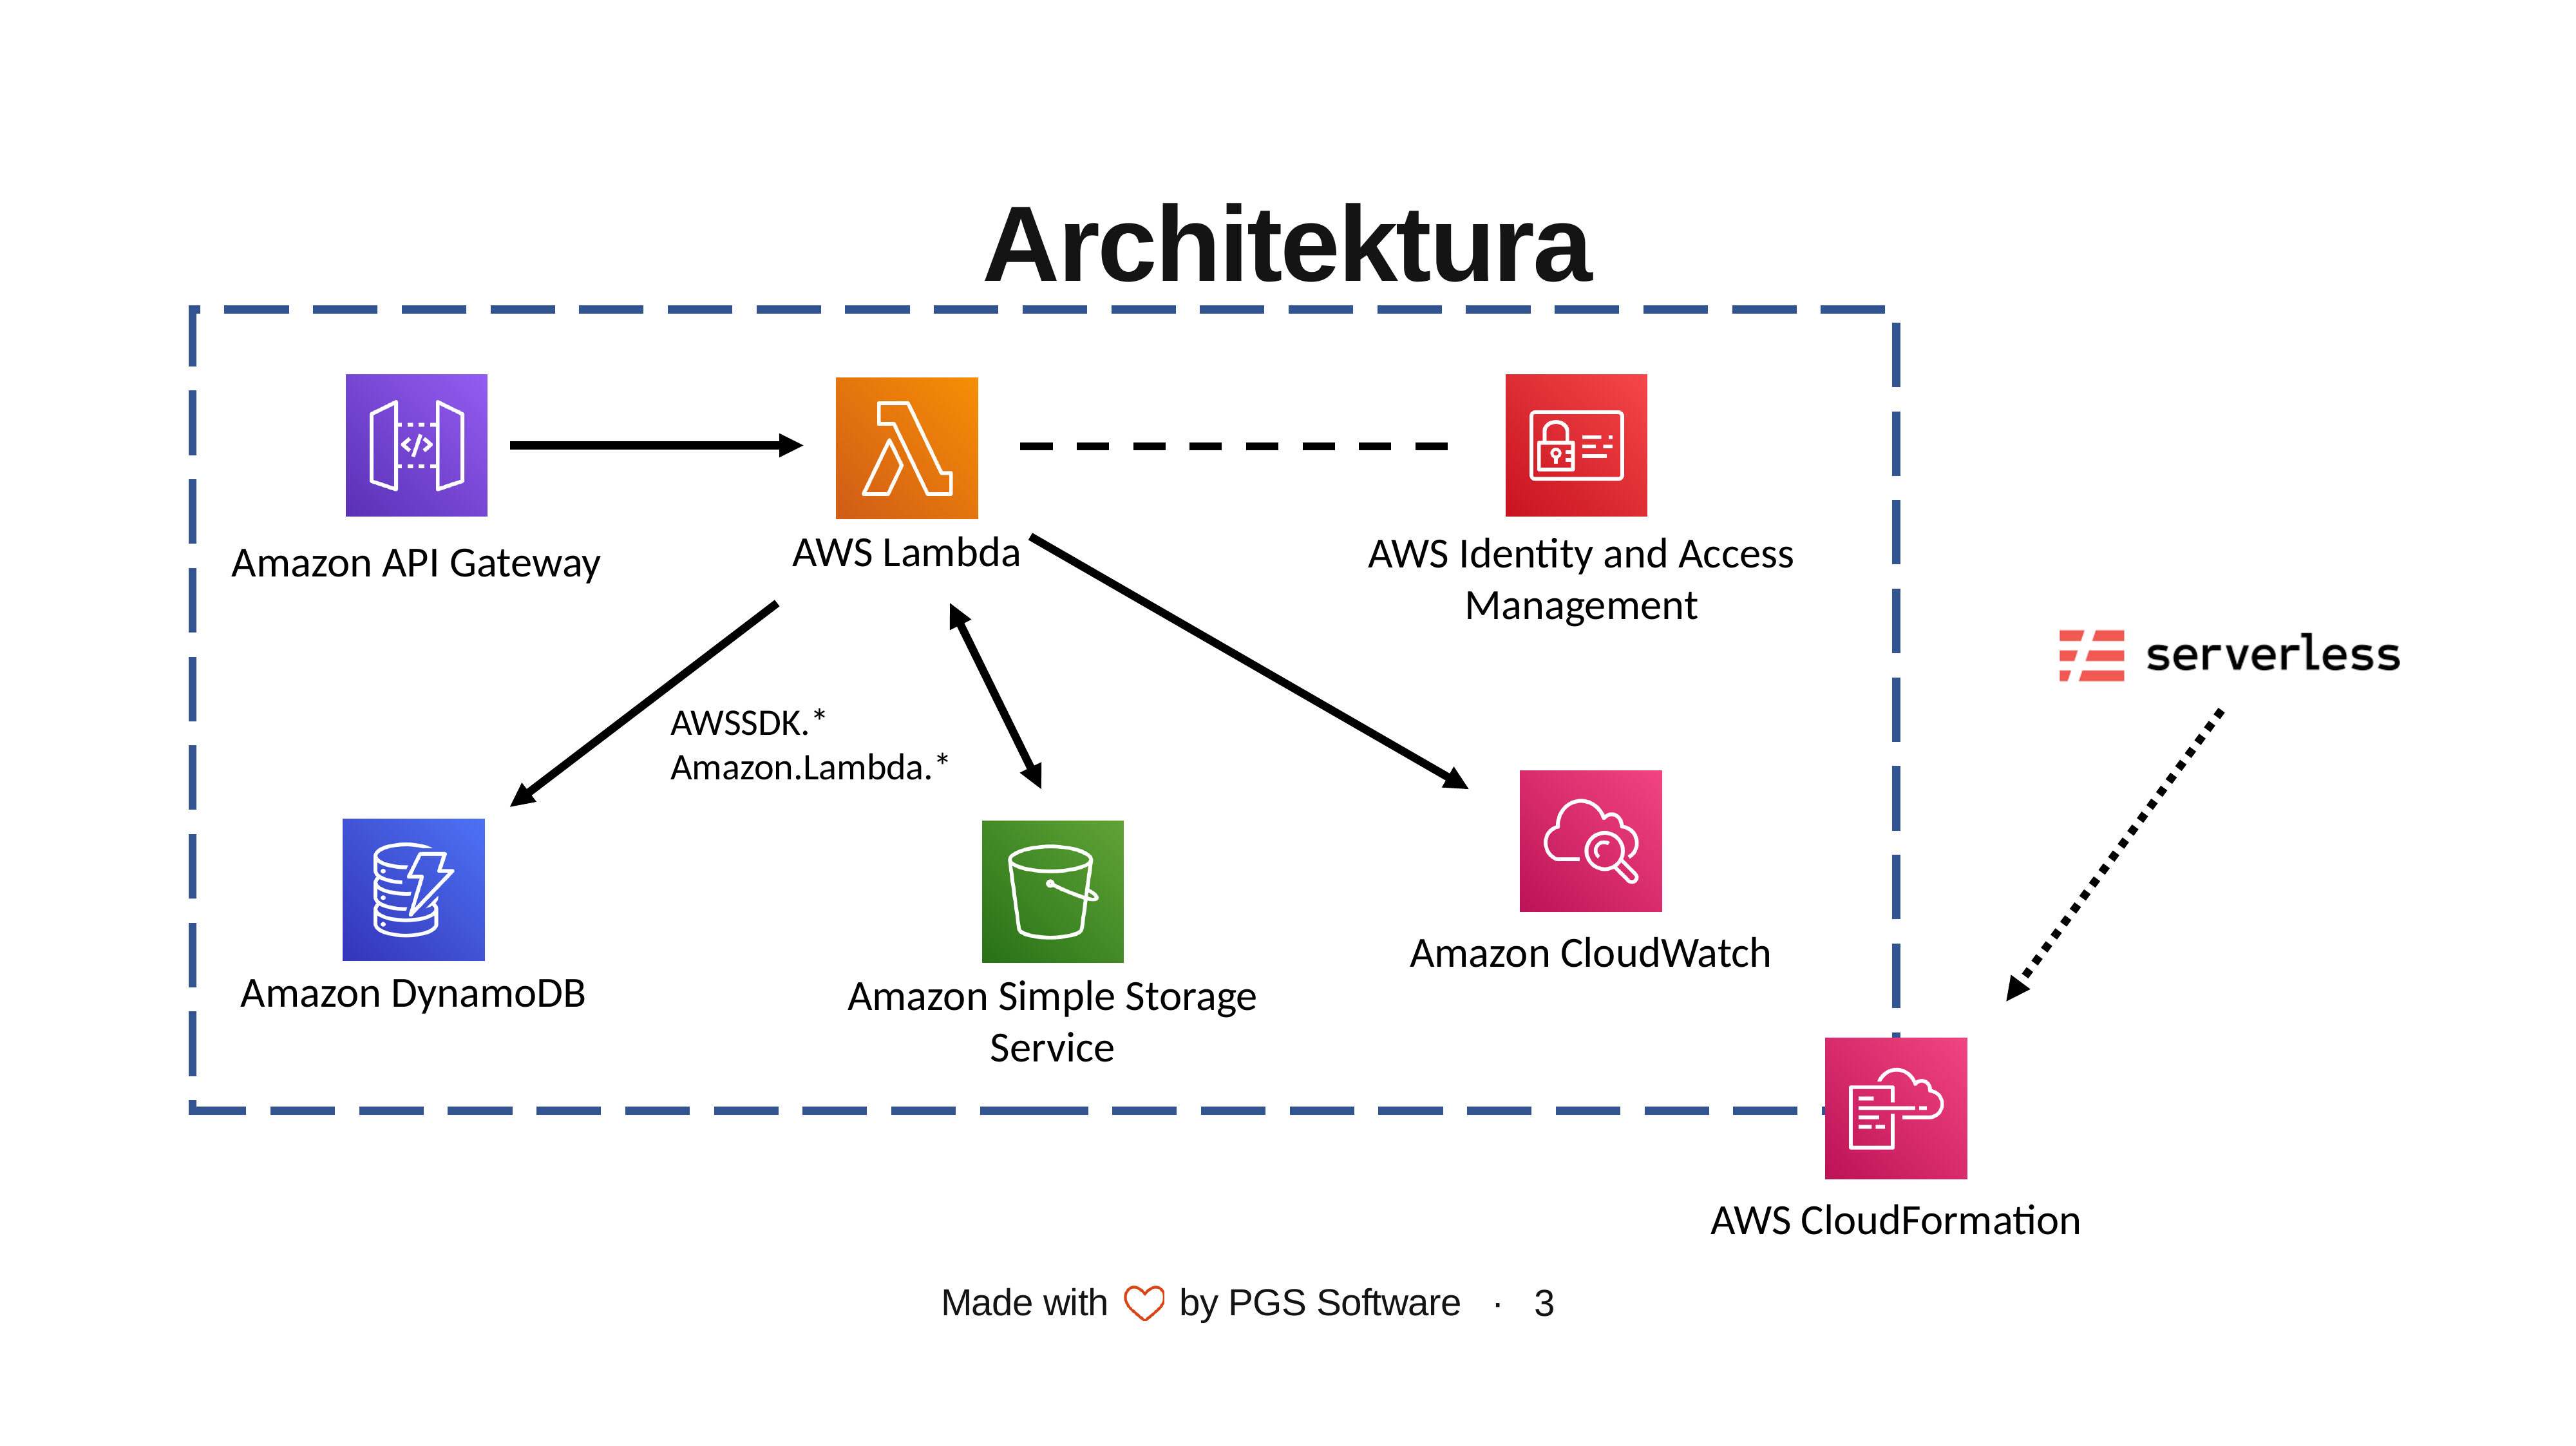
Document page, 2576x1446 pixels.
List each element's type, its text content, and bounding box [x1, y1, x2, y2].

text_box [1667, 1038, 2126, 1248]
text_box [1352, 374, 1811, 634]
picture [2022, 594, 2436, 717]
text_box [824, 821, 1282, 1077]
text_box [1030, 536, 1469, 790]
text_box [509, 603, 777, 807]
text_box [187, 374, 646, 591]
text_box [677, 377, 1137, 581]
text_box [192, 309, 1897, 1112]
text_box AWSSDK.* Amazon.Lambda.* [777, 692, 992, 793]
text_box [950, 603, 1030, 790]
slide_number 3 [1524, 1274, 1607, 1329]
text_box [184, 819, 643, 1021]
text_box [2006, 710, 2222, 1002]
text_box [1362, 770, 1821, 981]
title Architektura [192, 182, 2383, 310]
